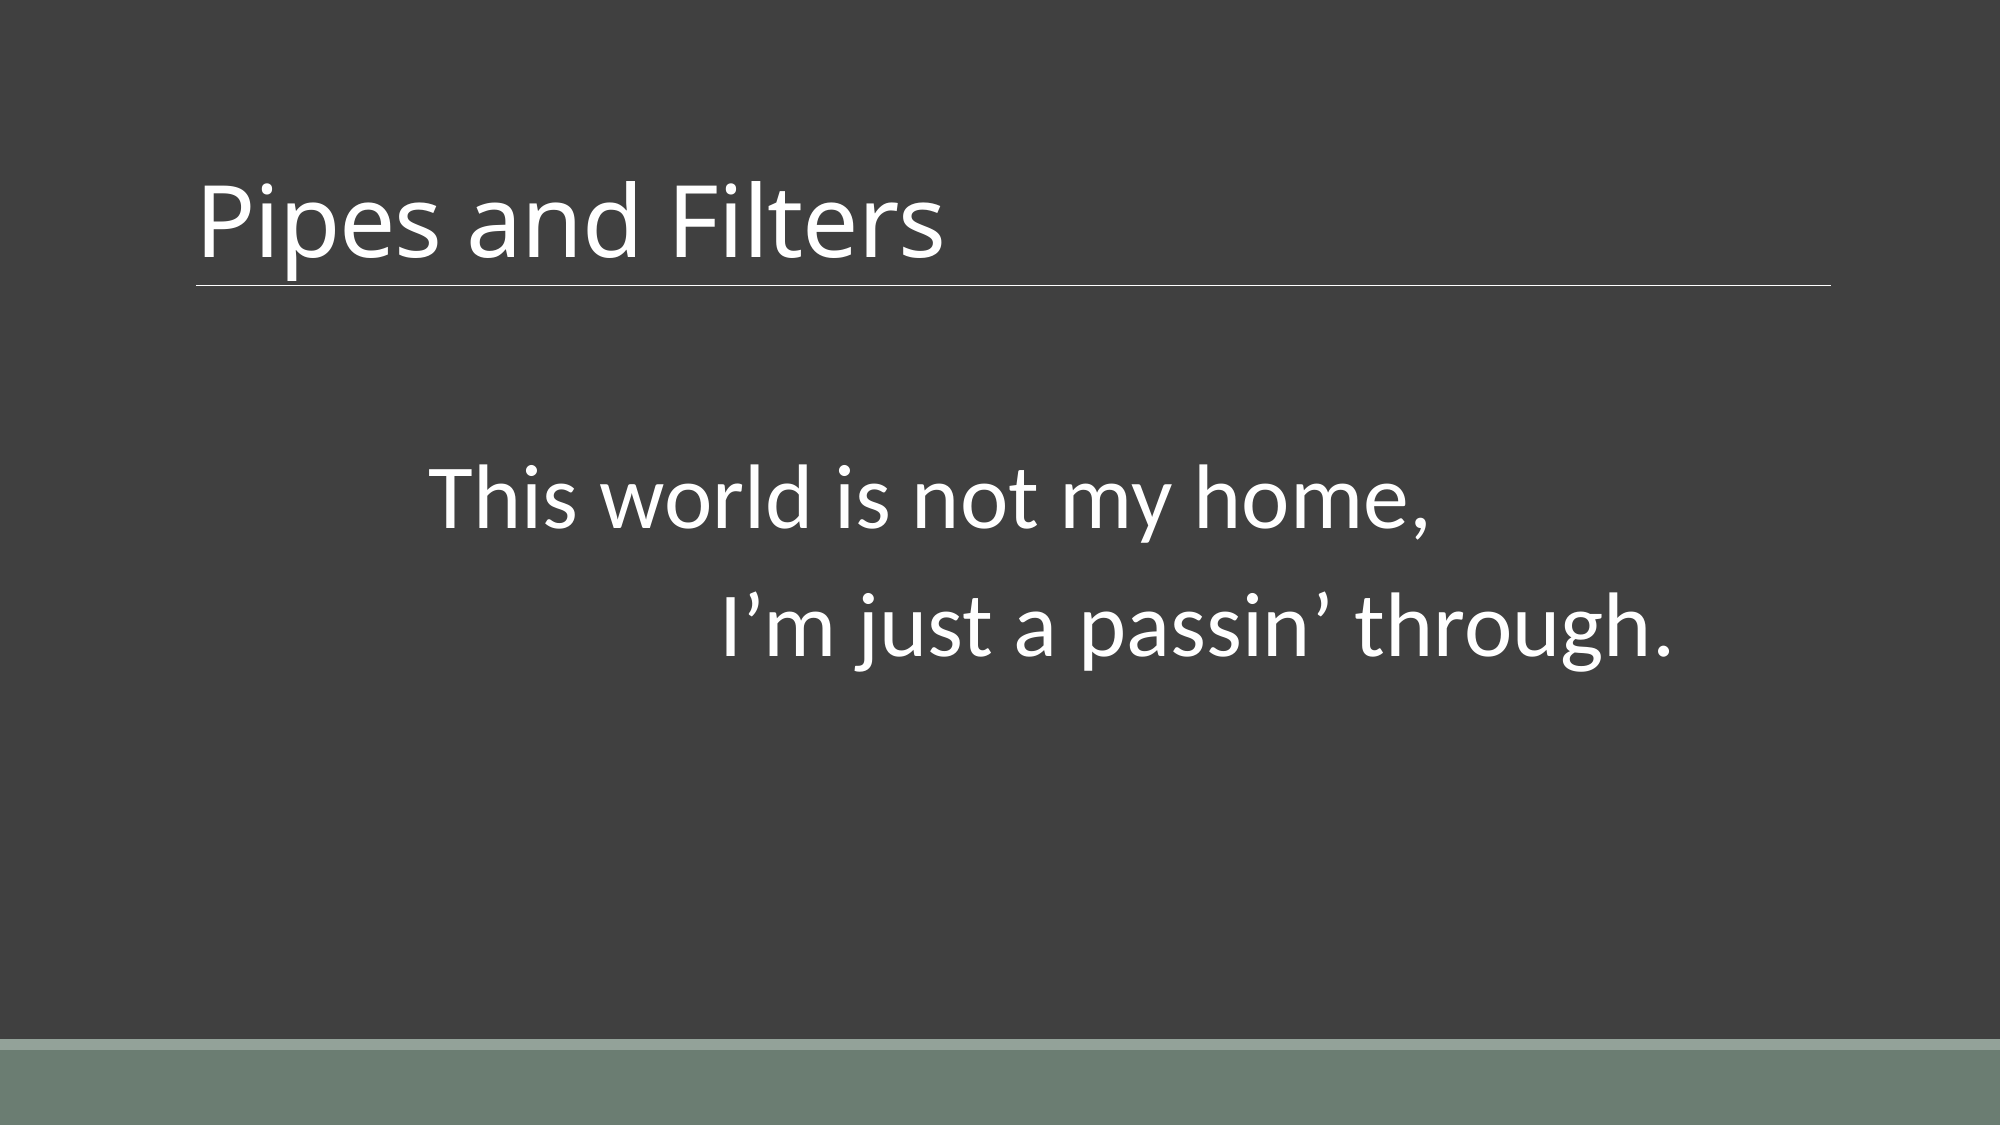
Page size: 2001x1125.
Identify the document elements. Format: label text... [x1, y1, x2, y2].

list This world is not my home, I’m just a passin’ through. [180, 302, 1830, 963]
title Pipes and Filters [180, 47, 1830, 285]
